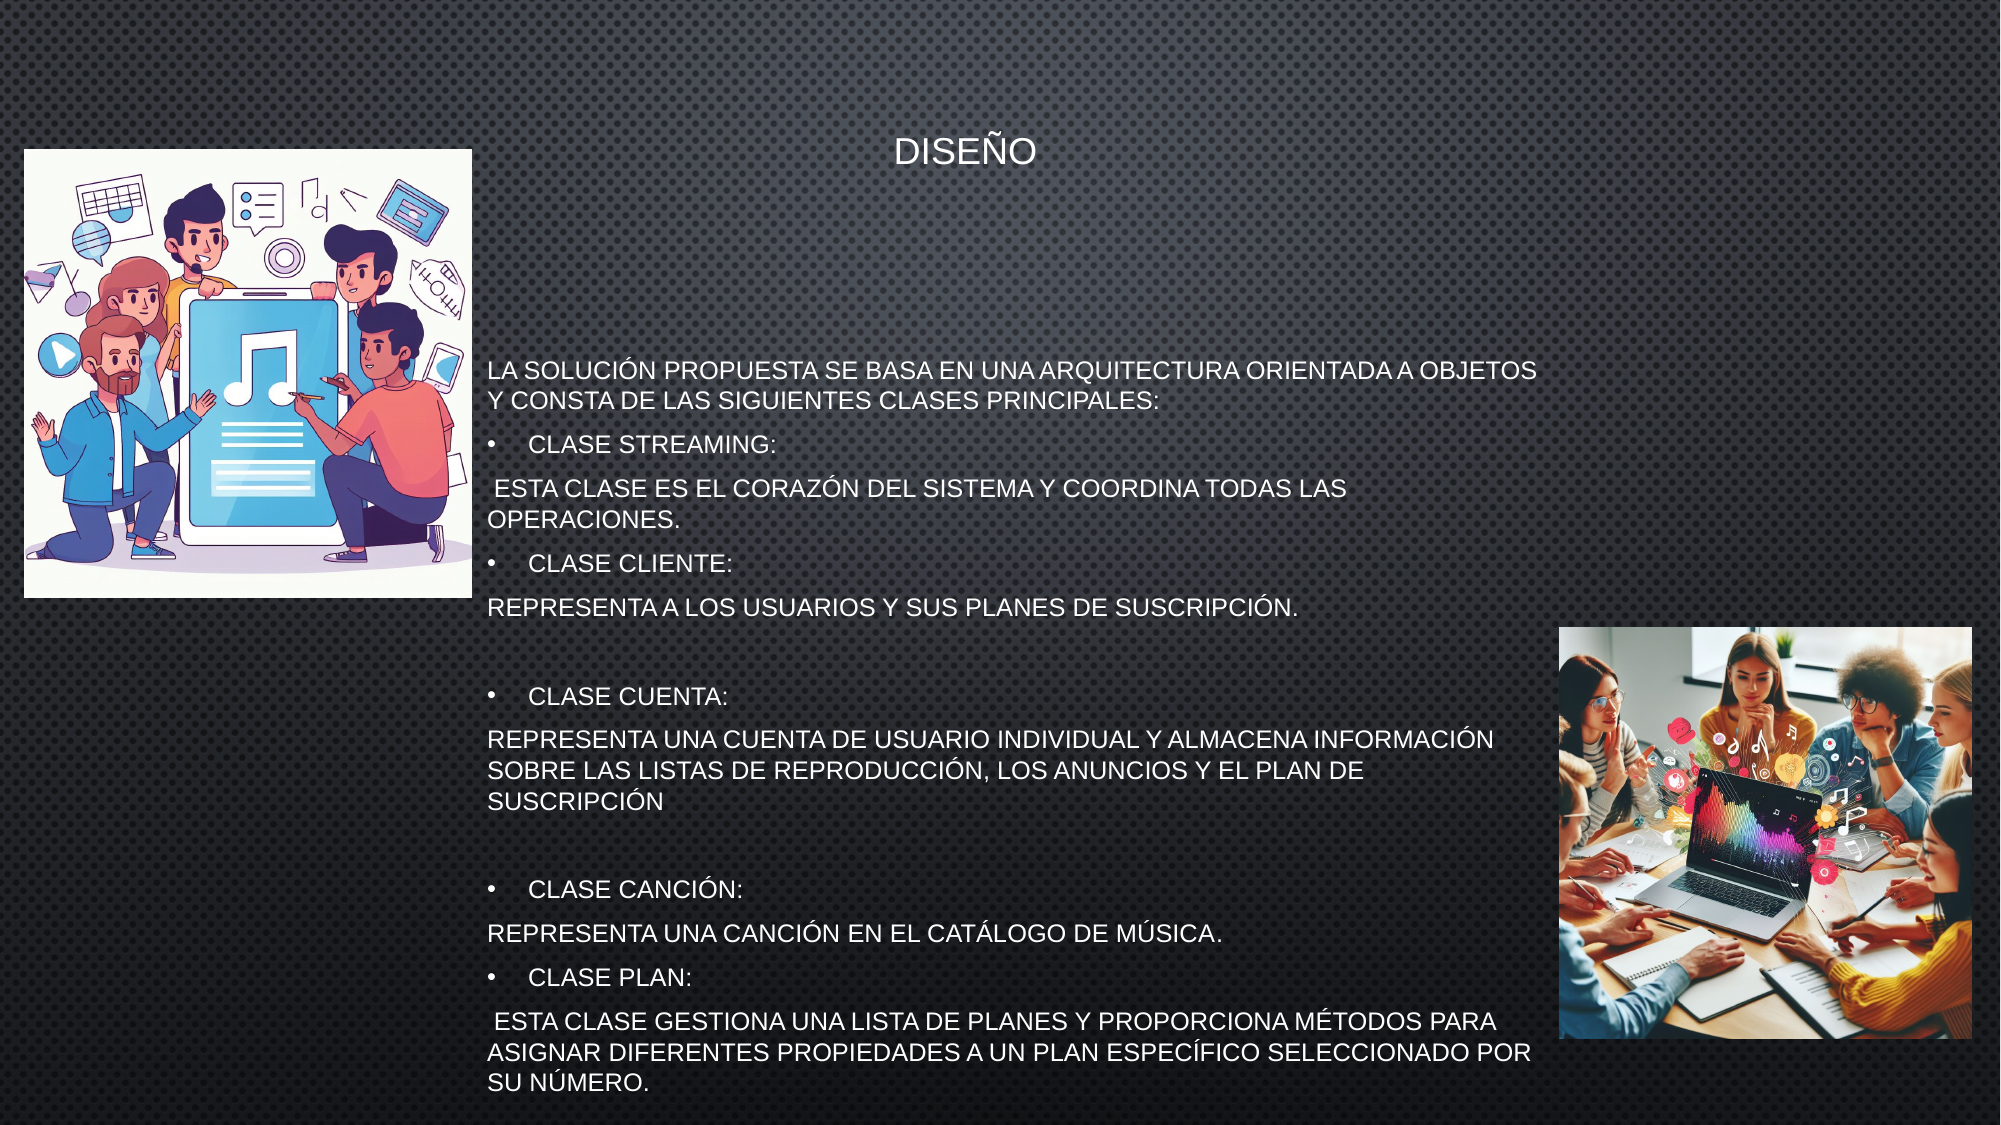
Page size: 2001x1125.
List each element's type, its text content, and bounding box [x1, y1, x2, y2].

picture [24, 149, 473, 598]
picture [1559, 627, 1972, 1039]
list La solución propuesta se basa en una arquitectura orientada a objetos y consta de las siguientes clases principales: Clase Streaming: Esta clase es el corazón del sistema y coordina todas las operaciones. Clase Cliente: Representa a los usuarios y sus planes de suscripción. Clase Cuenta: Representa una cuenta de usuario individual y almacena información sobre las listas de reproducción, los anuncios y el plan de suscripción Clase Canción: Representa una canción en el catálogo de música. Clase Plan: Esta clase gestiona una lista de planes y proporciona métodos para asignar diferentes propiedades a un plan específico seleccionado por su número. [472, 346, 1560, 1125]
title Diseño [559, 0, 1372, 319]
